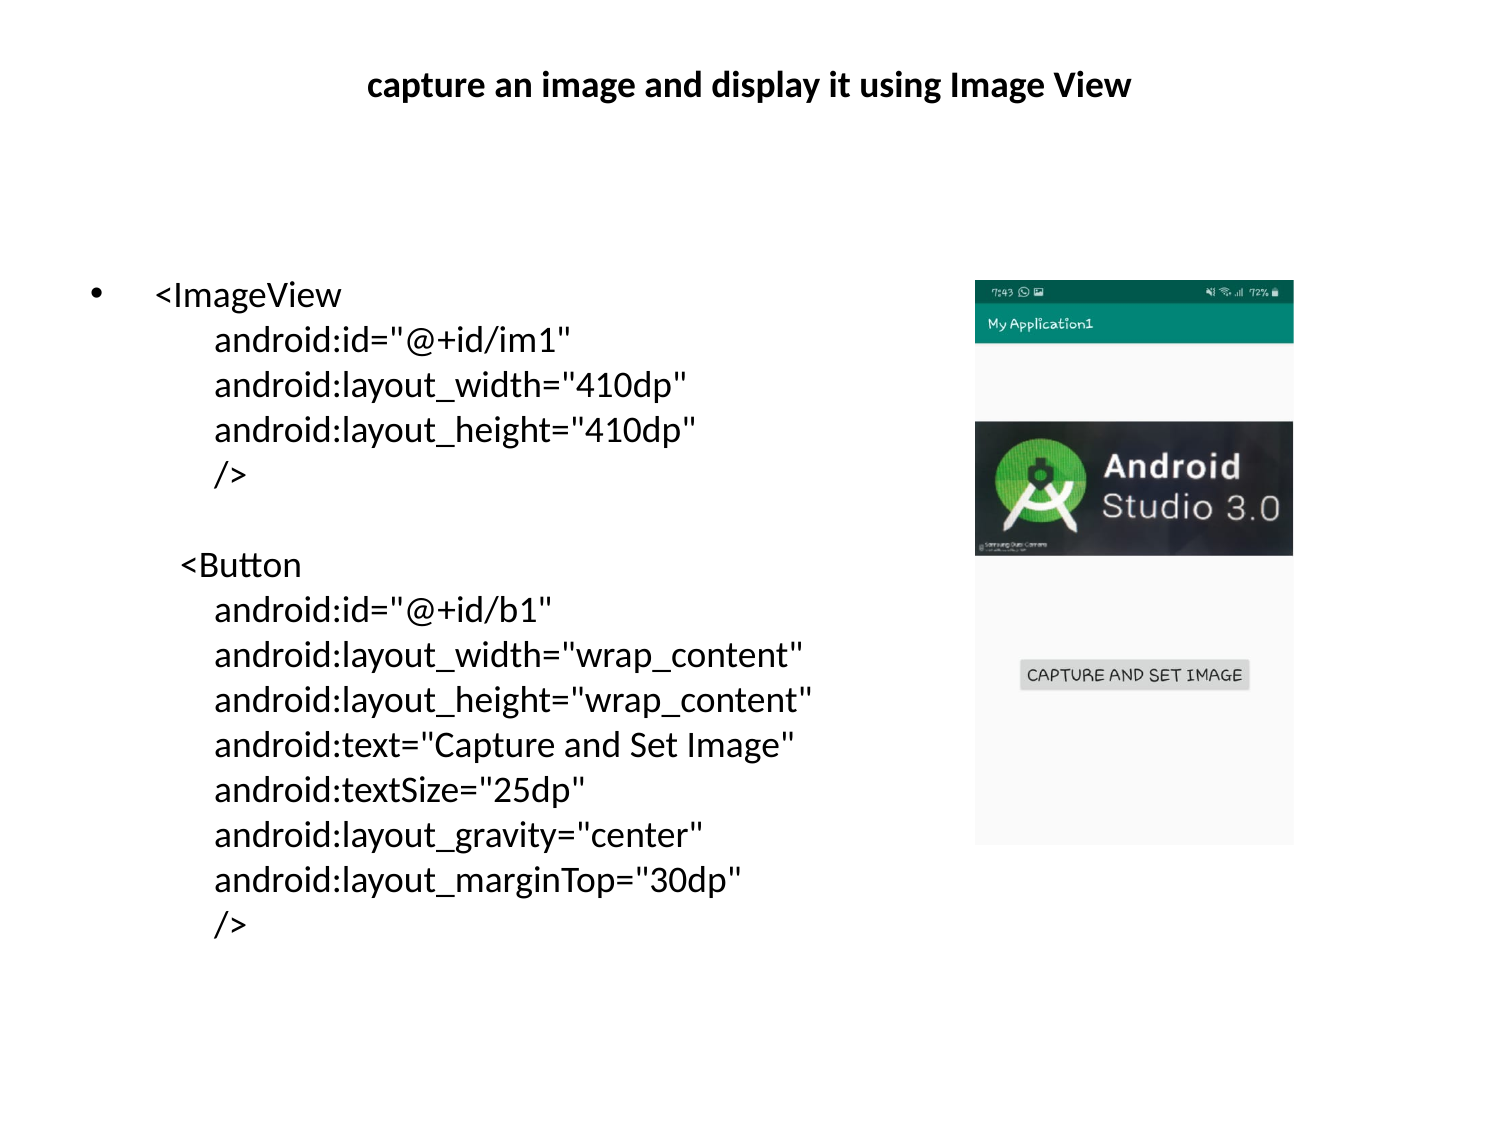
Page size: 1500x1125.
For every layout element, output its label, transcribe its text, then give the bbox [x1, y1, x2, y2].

title capture an image and display it using Image View [75, 45, 1425, 121]
list <ImageView android:id="@+id/im1" android:layout_width="410dp" android:layout_height="410dp" /> <Button android:id="@+id/b1" android:layout_width="wrap_content" android:layout_height="wrap_content" android:text="Capture and Set Image" android:textSize="25dp" android:layout_gravity="center" android:layout_marginTop="30dp" /> [75, 262, 1425, 1005]
picture [974, 280, 1294, 845]
